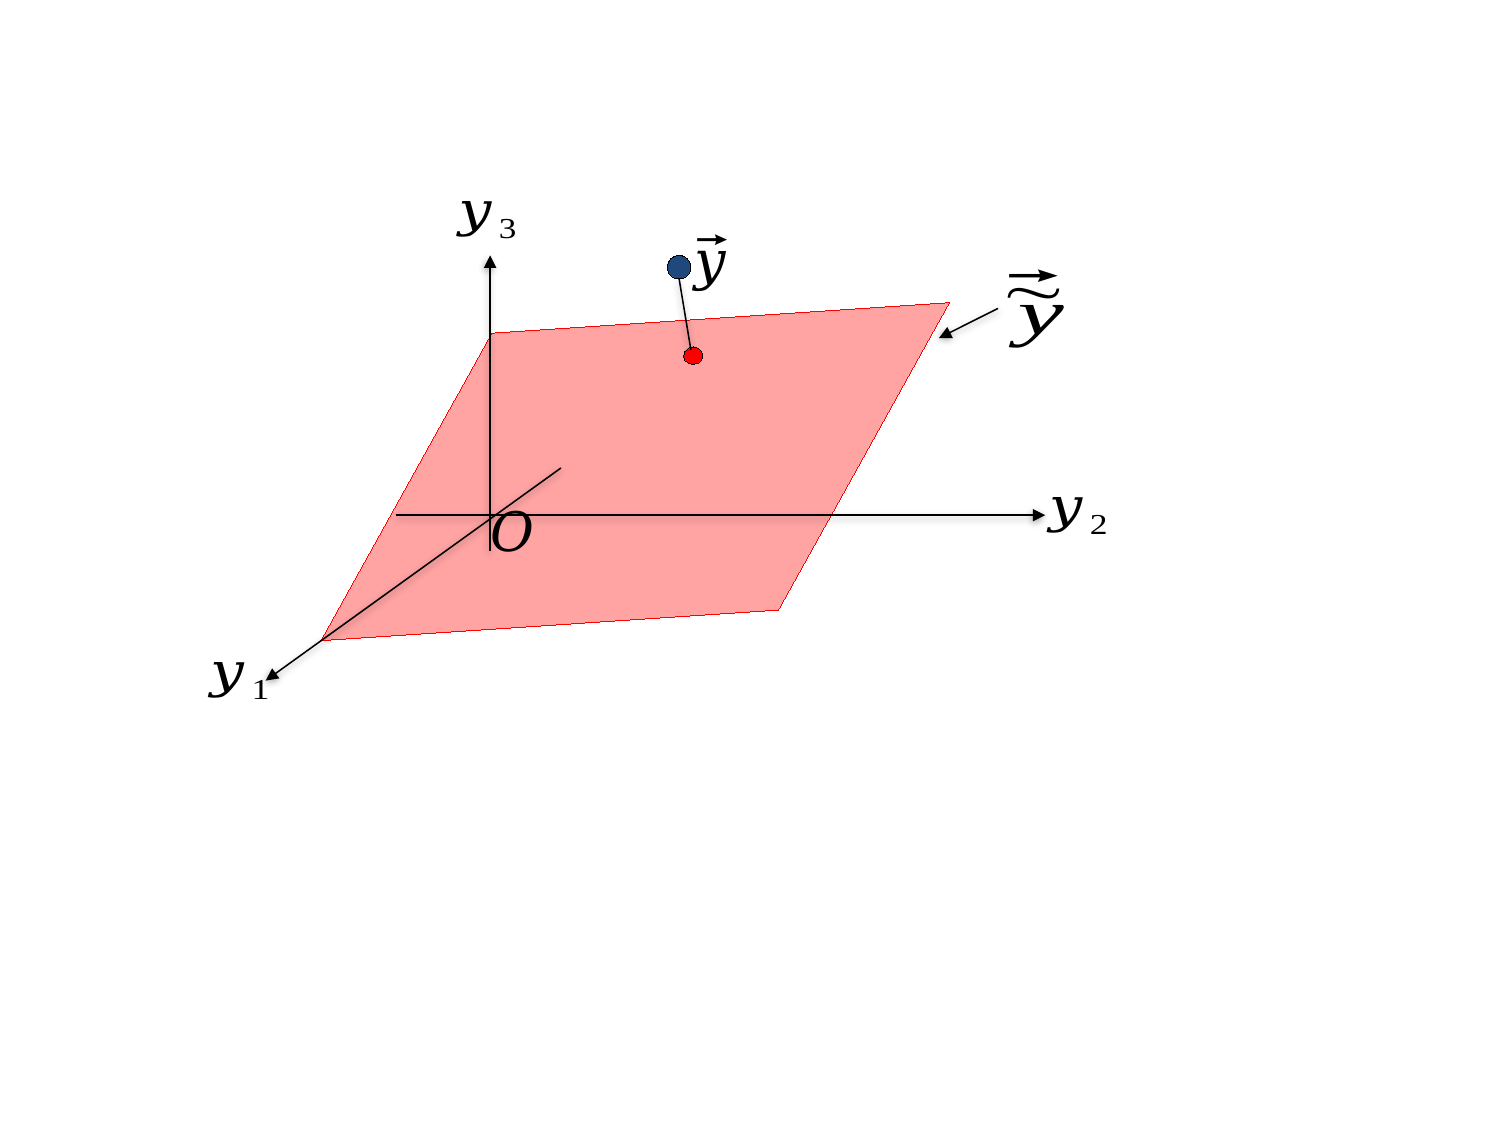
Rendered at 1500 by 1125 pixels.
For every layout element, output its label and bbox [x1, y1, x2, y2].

text_box [565, 525, 826, 625]
text_box [938, 308, 999, 339]
text_box [417, 348, 483, 466]
text_box [667, 255, 691, 279]
text_box [496, 302, 950, 512]
text_box [684, 347, 703, 365]
text_box [265, 467, 562, 681]
text_box [678, 278, 692, 350]
